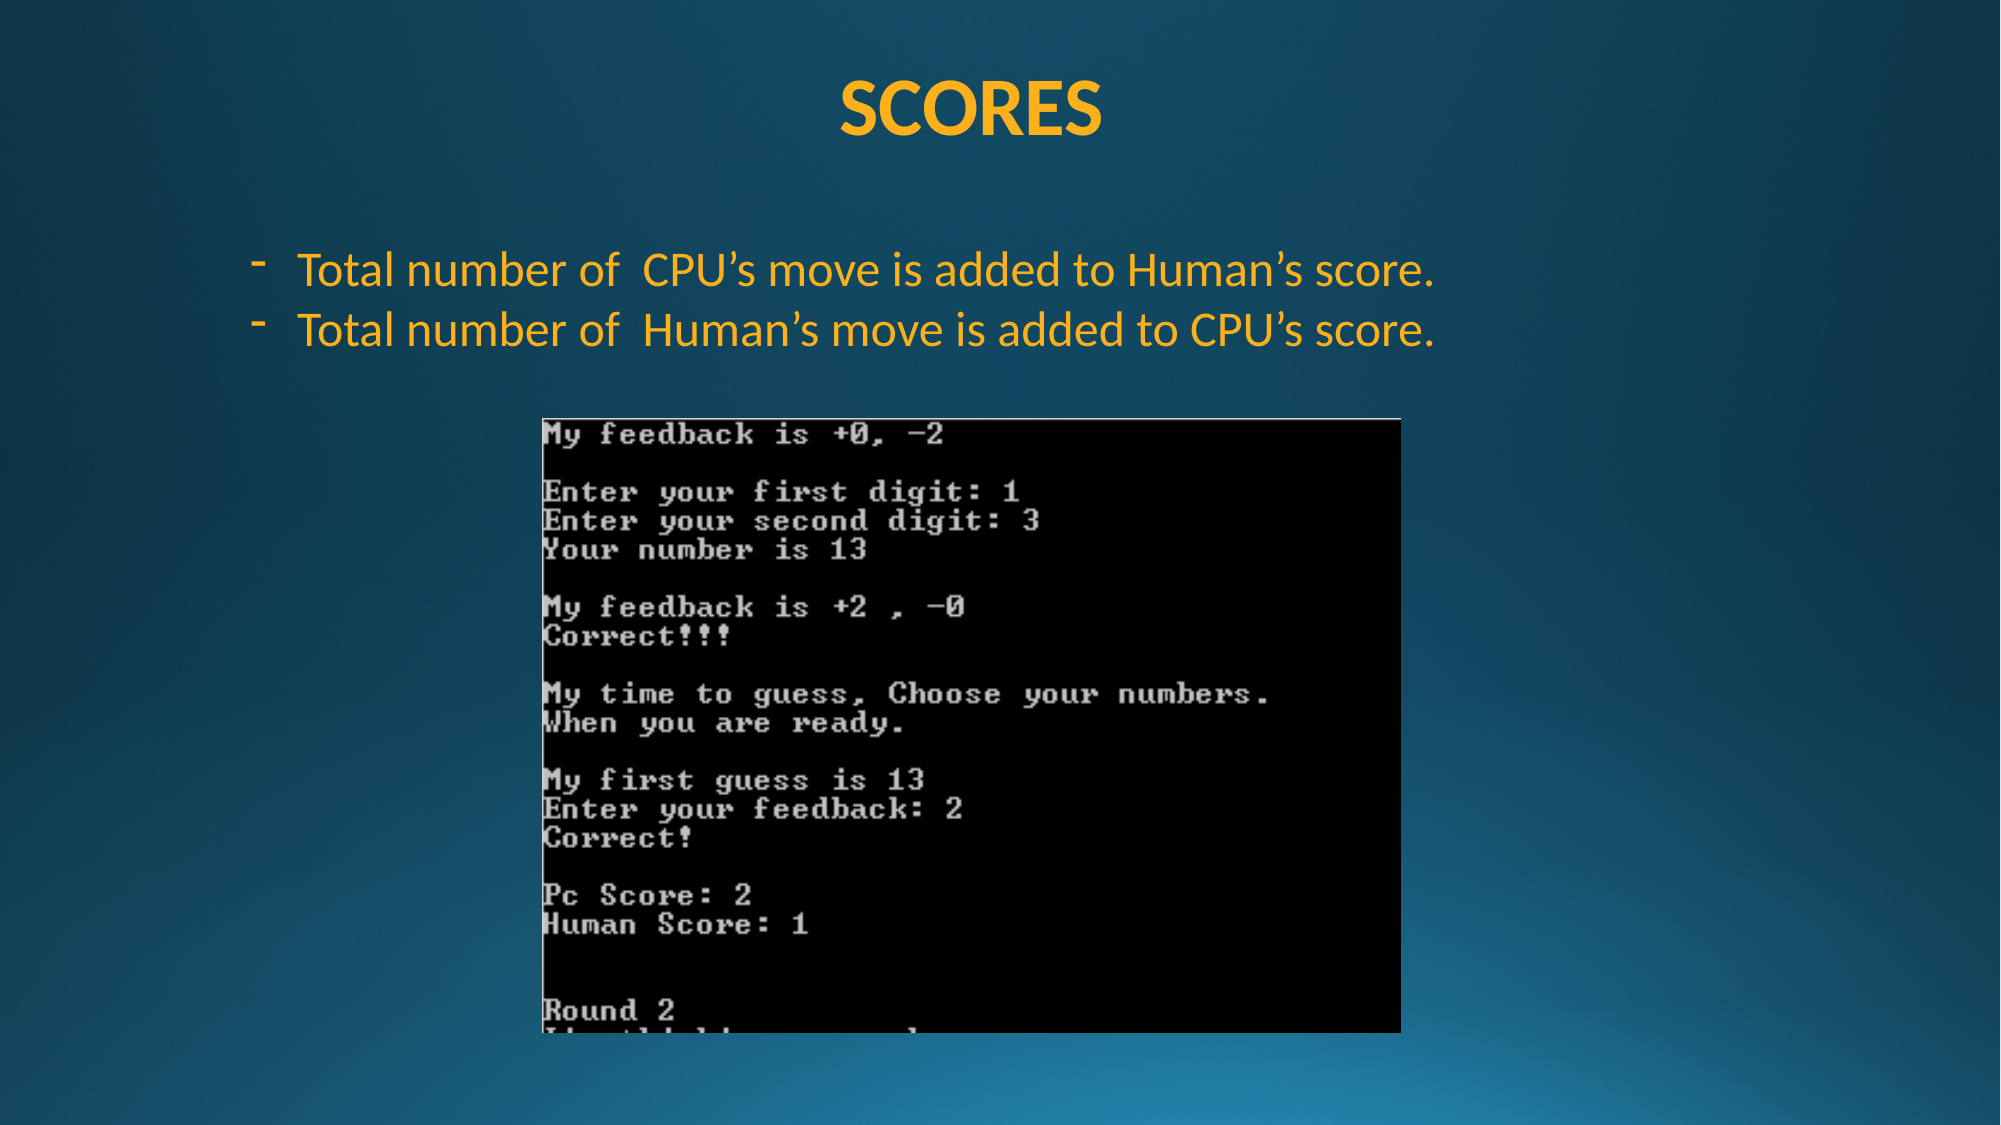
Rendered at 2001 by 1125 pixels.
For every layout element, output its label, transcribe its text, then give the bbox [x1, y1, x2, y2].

text_box Total number of CPU’s move is added to Human’s score. Total number of Human’s move is added to CPU’s score. [235, 229, 1709, 605]
text_box SCORES [433, 44, 1510, 160]
picture [0, 0, 2001, 1125]
